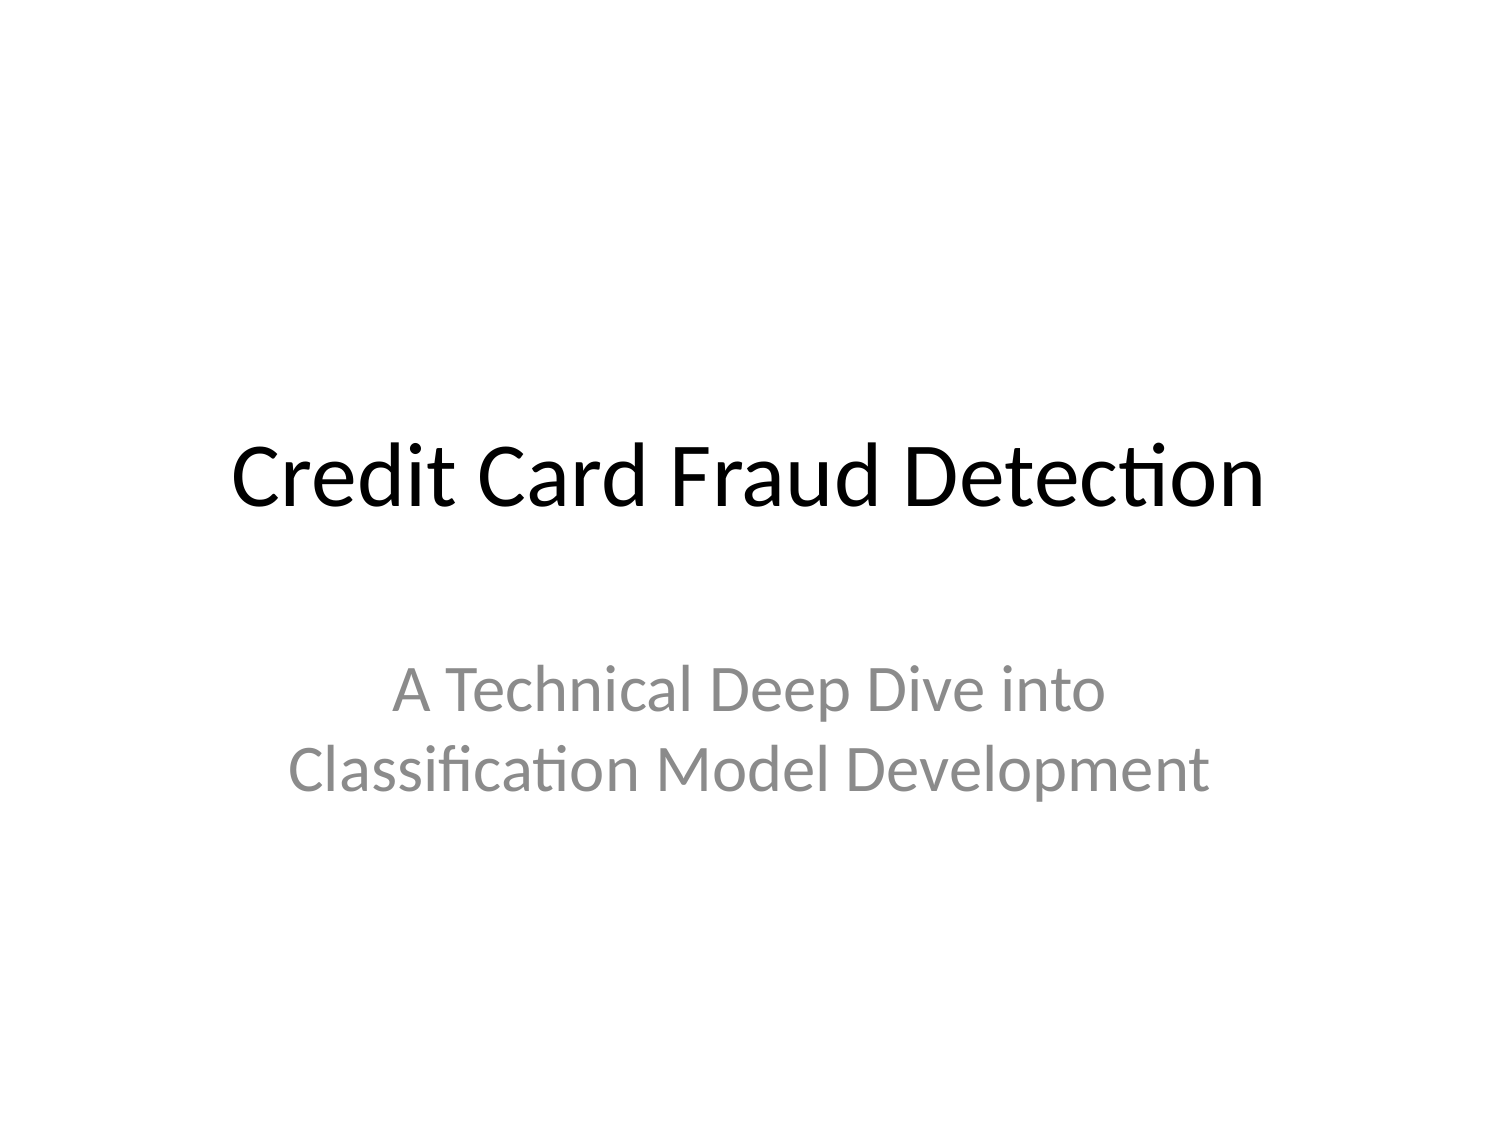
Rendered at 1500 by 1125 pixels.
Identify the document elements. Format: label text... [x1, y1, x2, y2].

title Credit Card Fraud Detection [112, 349, 1388, 591]
subtitle A Technical Deep Dive into Classification Model Development [225, 637, 1275, 925]
